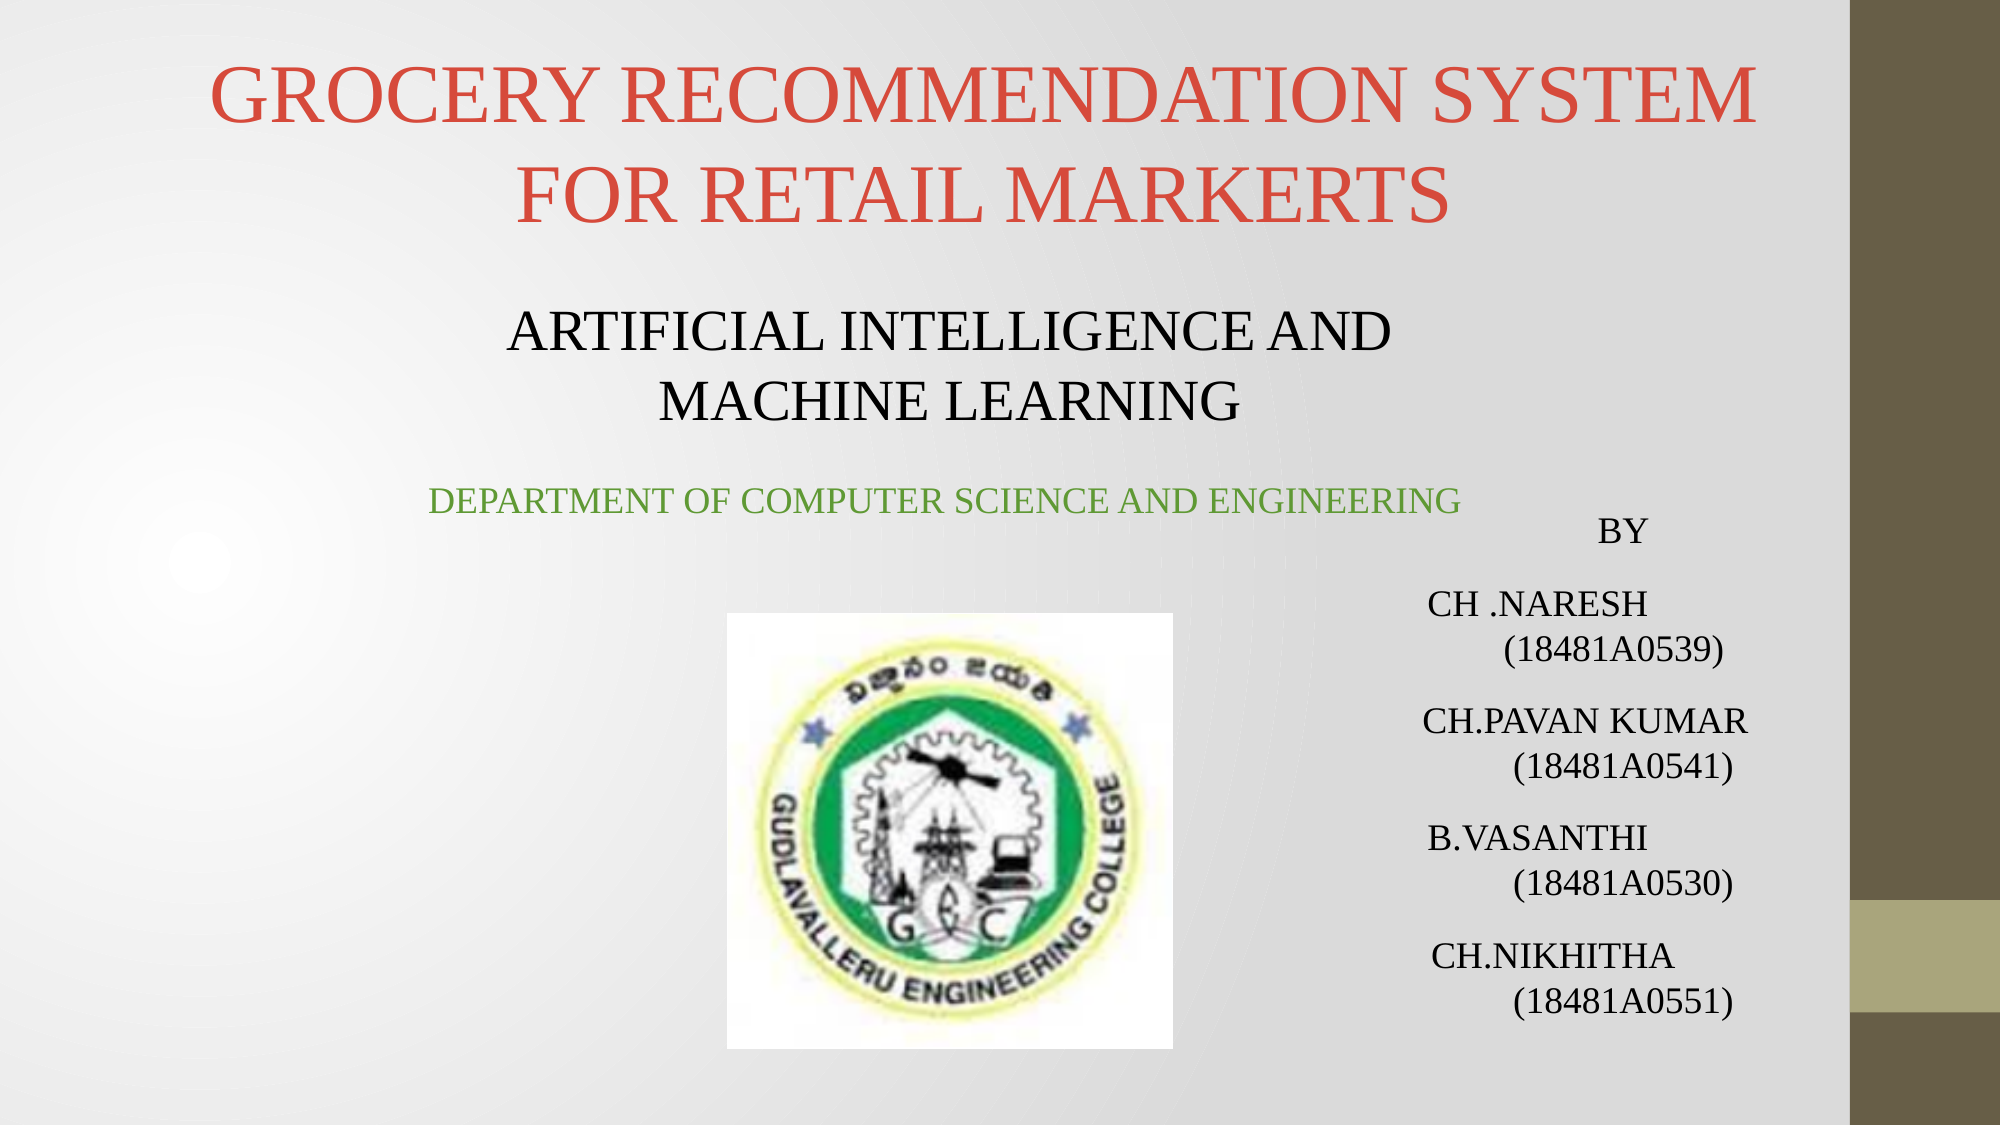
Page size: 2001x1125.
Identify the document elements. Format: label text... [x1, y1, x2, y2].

text_box BY CH .NARESH (18481A0539) CH.PAVAN KUMAR (18481A0541) B.VASANTHI (18481A0530) CH.NIKHITHA (18481A0551) [1325, 498, 1922, 1074]
text_box ARTIFICIAL INTELLIGENCE AND MACHINE LEARNING [422, 285, 1478, 440]
text_box GROCERY RECOMMENDATION SYSTEM FOR RETAIL MARKERTS [155, 31, 1814, 247]
picture [727, 613, 1173, 1048]
text_box DEPARTMENT OF COMPUTER SCIENCE AND ENGINEERING [386, 468, 1514, 574]
